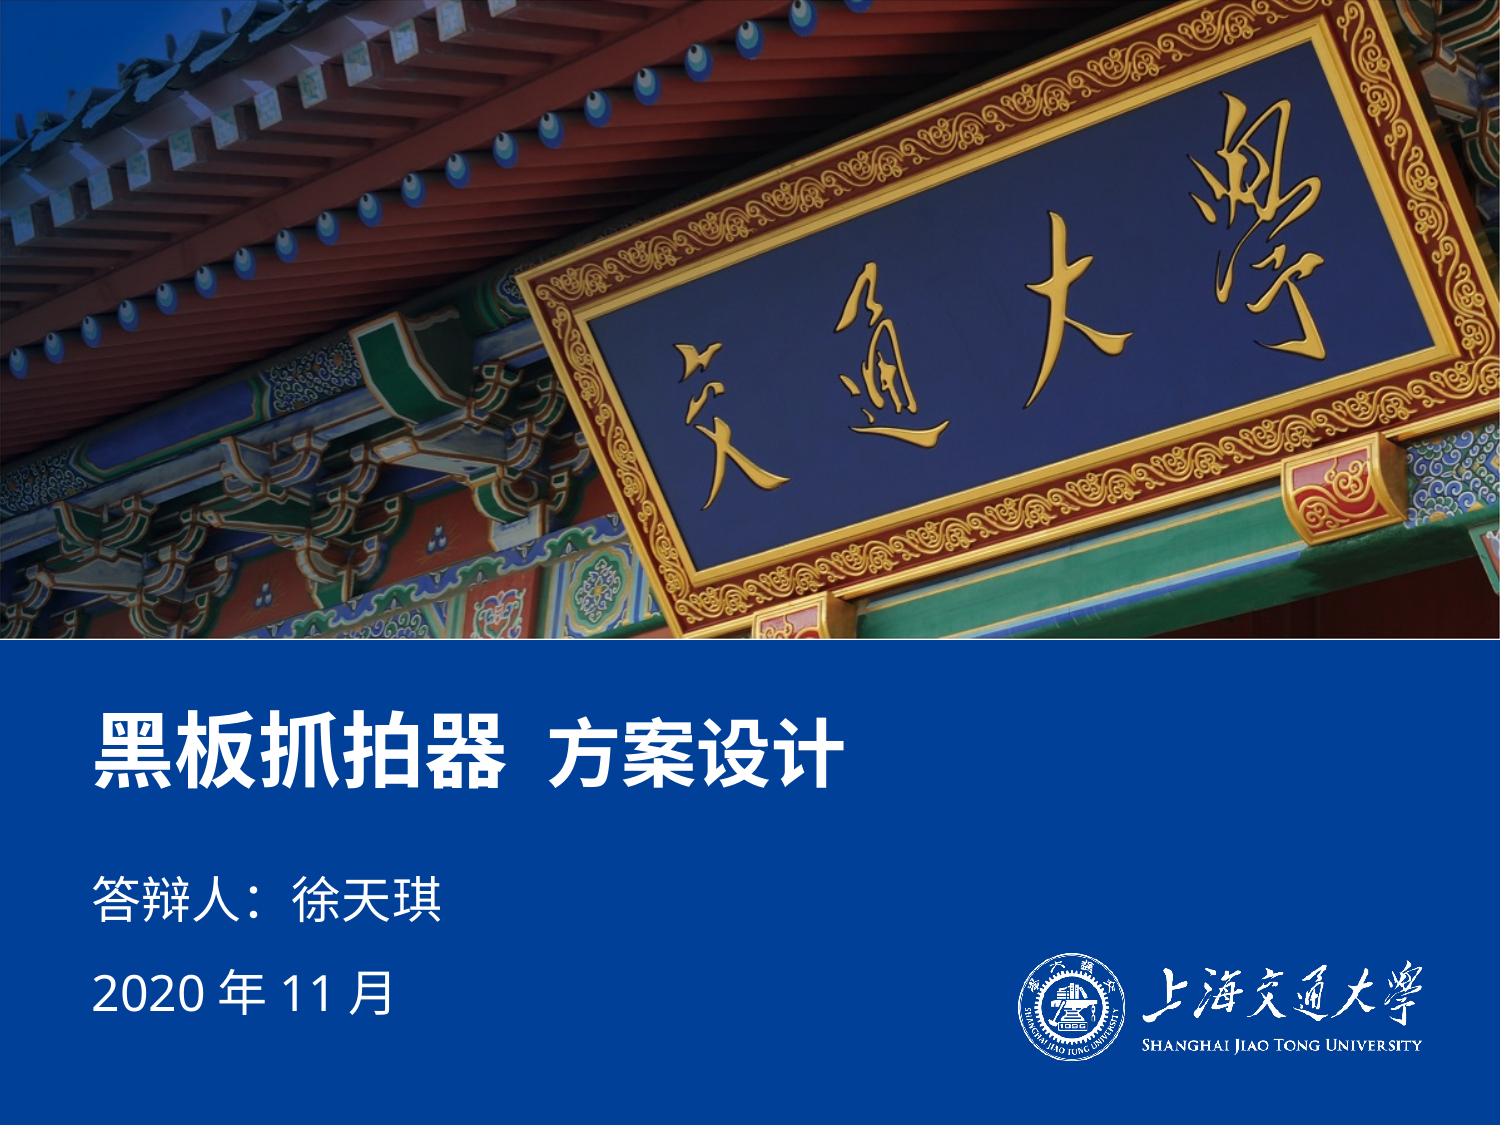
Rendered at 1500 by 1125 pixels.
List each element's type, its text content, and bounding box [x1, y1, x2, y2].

title 黑板抓拍器 方案设计 [76, 657, 1443, 840]
subtitle 答辩人：徐天琪 [76, 860, 1032, 938]
list 2020年11月 [76, 953, 760, 1036]
picture [1018, 953, 1422, 1061]
picture [0, 0, 1500, 639]
